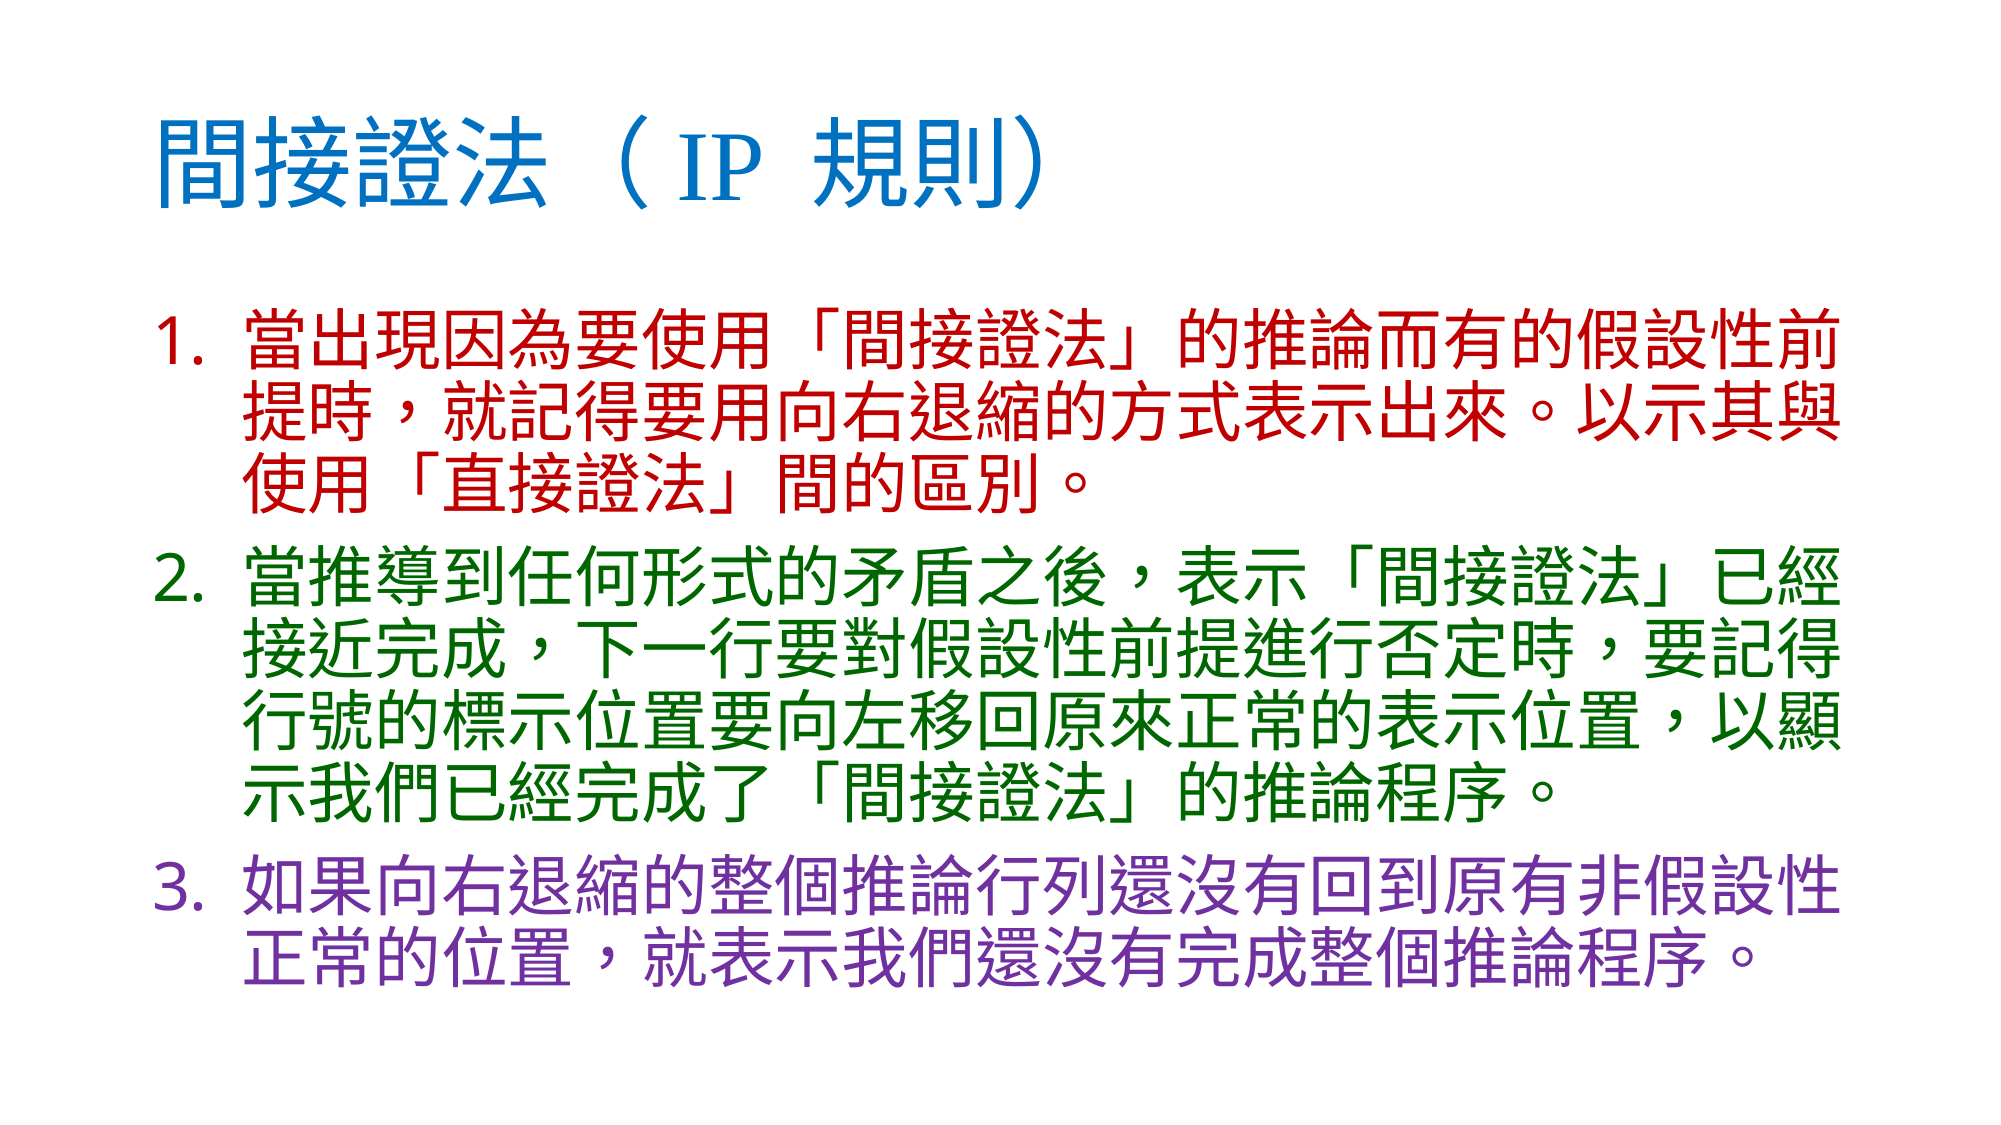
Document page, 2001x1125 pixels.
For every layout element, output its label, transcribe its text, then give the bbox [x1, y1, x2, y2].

list 當出現因為要使用「間接證法」的推論而有的假設性前提時，就記得要用向右退縮的方式表示出來。以示其與使用「直接證法」間的區別。 當推導到任何形式的矛盾之後，表示「間接證法」已經接近完成，下一行要對假設性前提進行否定時，要記得行號的標示位置要向左移回原來正常的表示位置，以顯示我們已經完成了「間接證法」的推論程序。 如果向右退縮的整個推論行列還沒有回到原有非假設性正常的位置，就表示我們還沒有完成整個推論程序。 [137, 299, 1891, 1038]
title 間接證法（IP 規則） [137, 59, 1863, 278]
